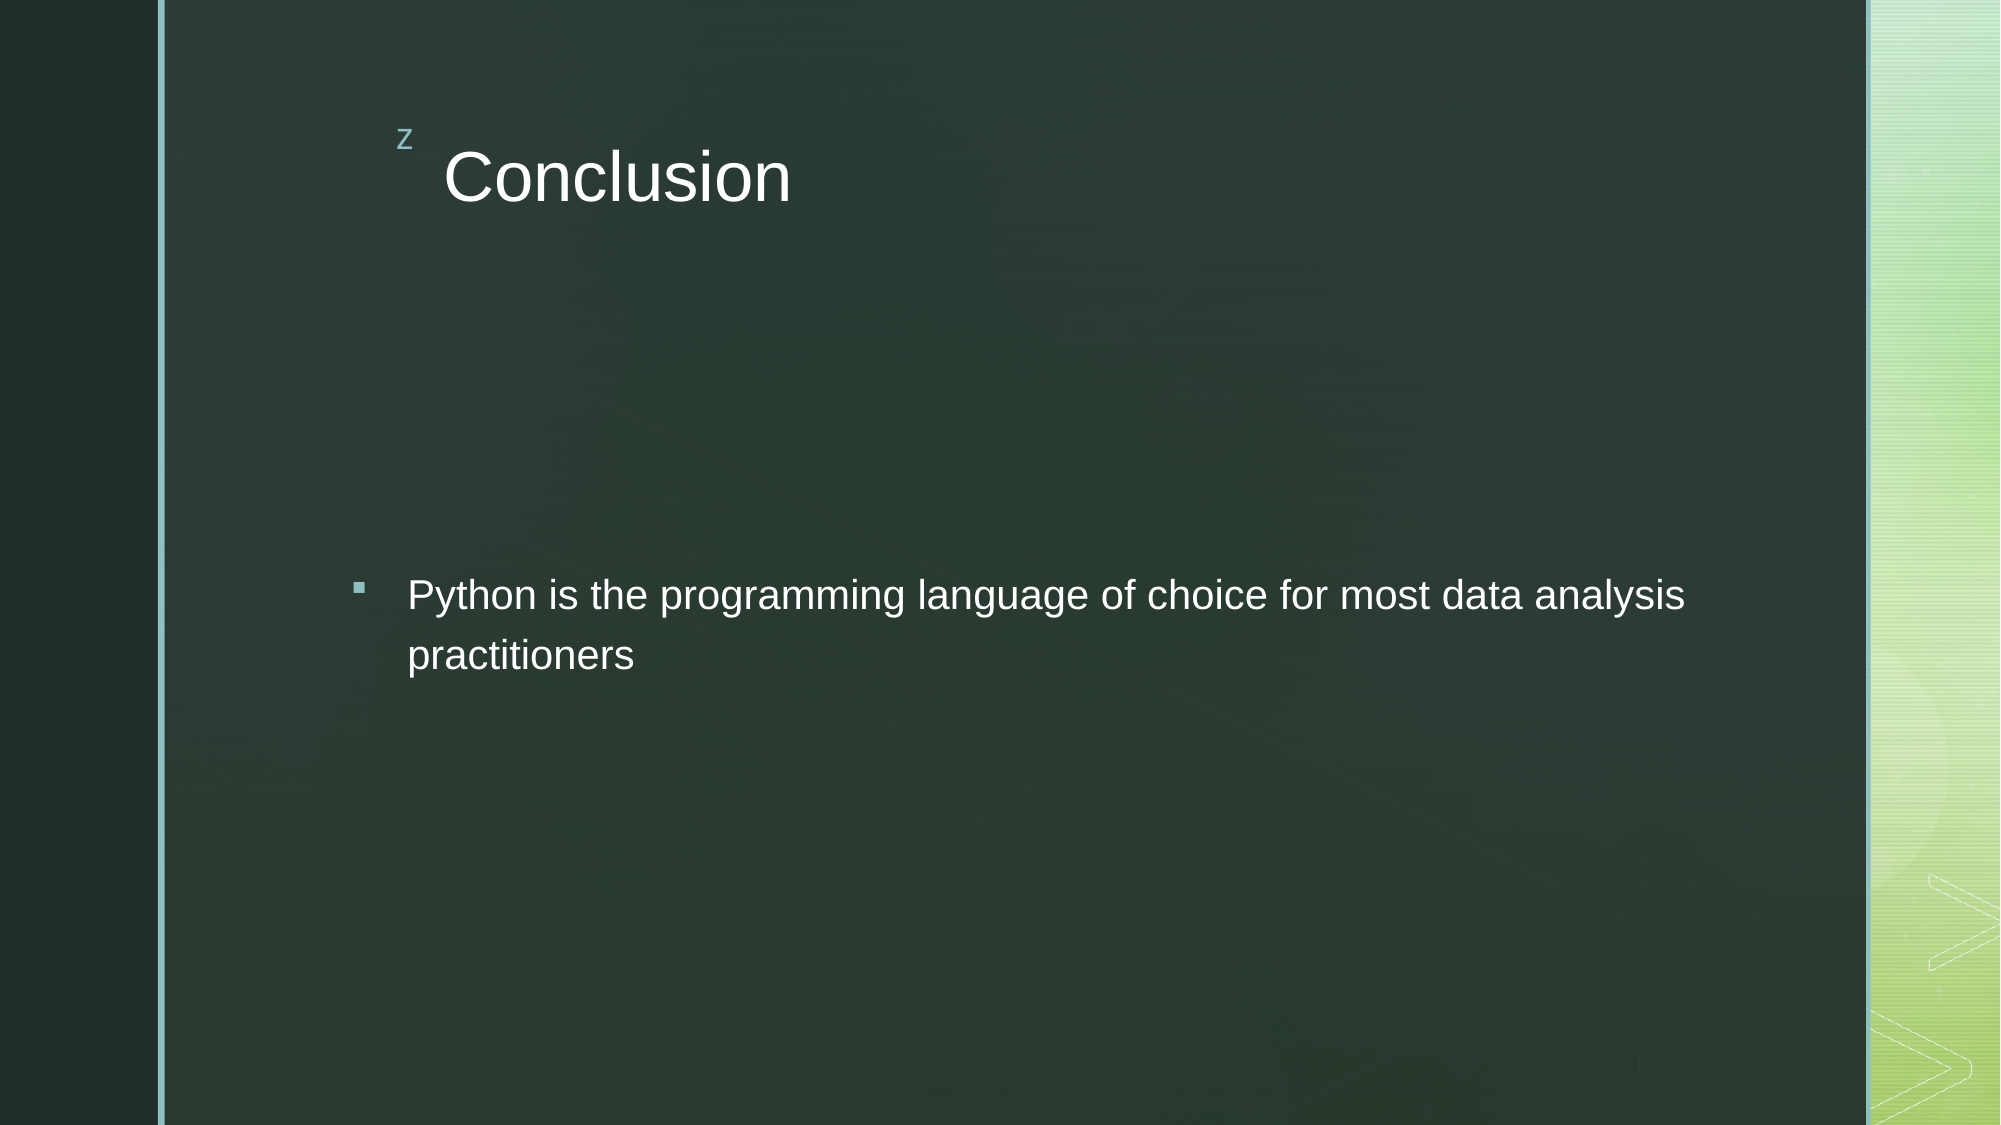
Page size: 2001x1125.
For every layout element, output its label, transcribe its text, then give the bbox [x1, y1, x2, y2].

picture [1871, 0, 2001, 1125]
title Conclusion [428, 132, 1734, 310]
list Python is the programming language of choice for most data analysis practitioners [335, 336, 1734, 993]
